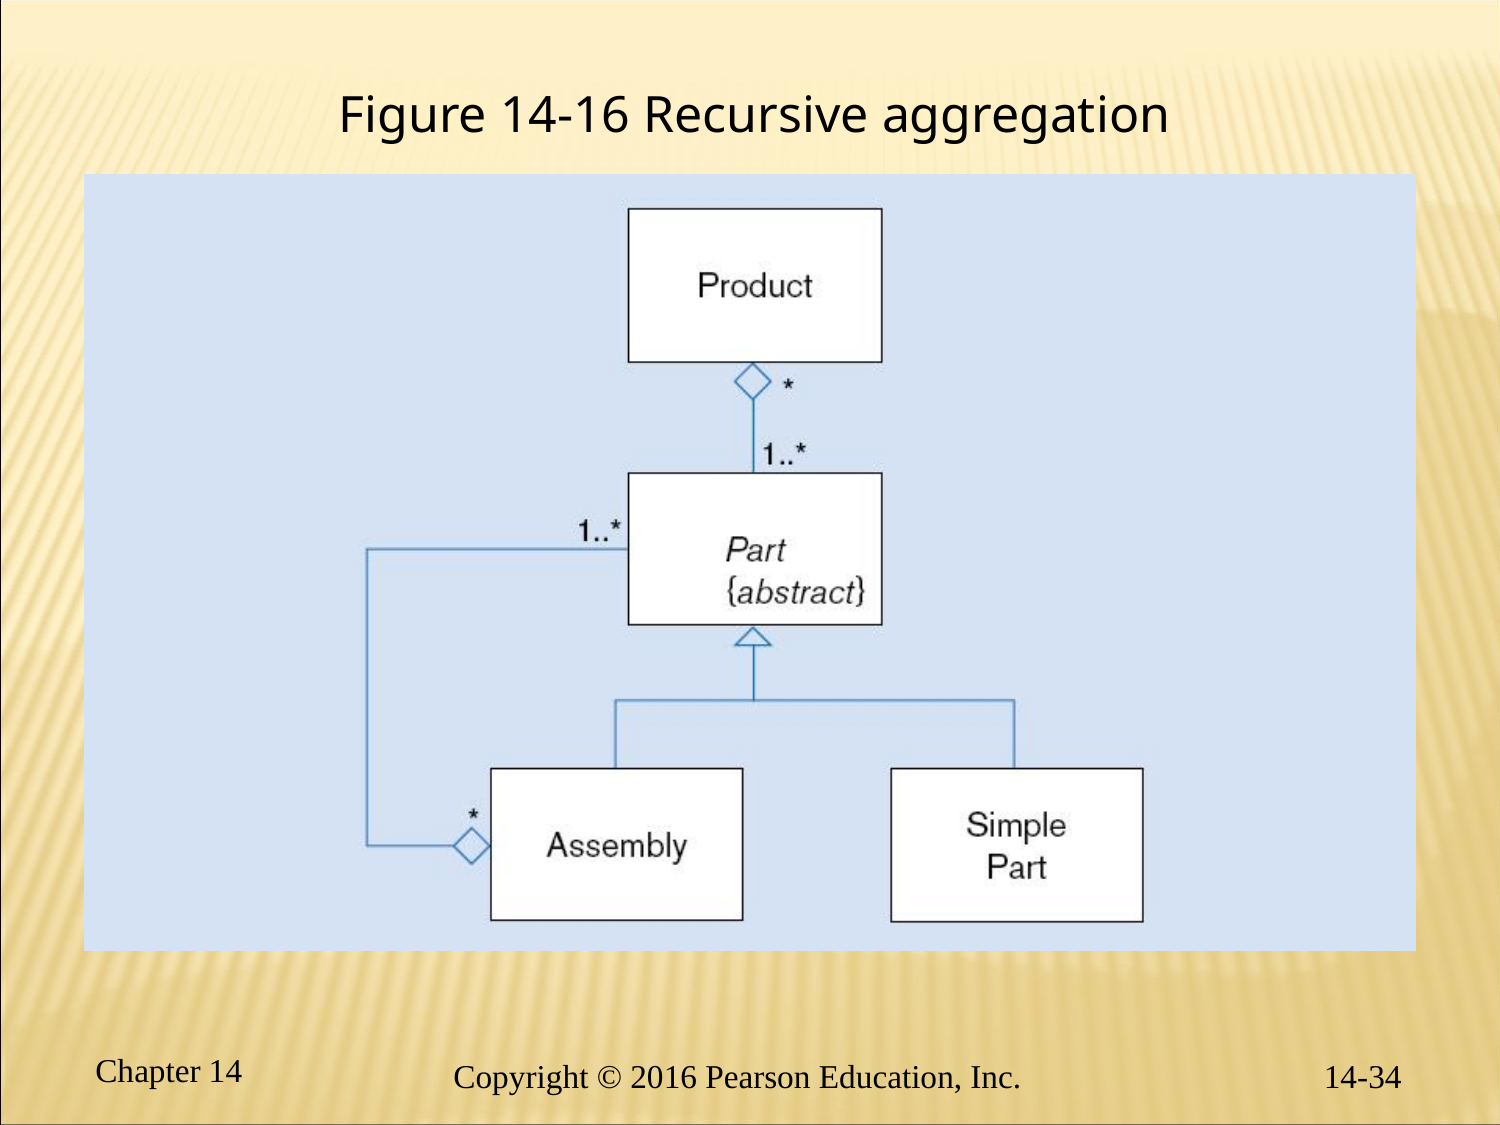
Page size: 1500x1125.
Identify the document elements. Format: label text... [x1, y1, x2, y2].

picture [0, 0, 1500, 1125]
text_box Figure 14-16 Recursive aggregation [323, 74, 1186, 150]
